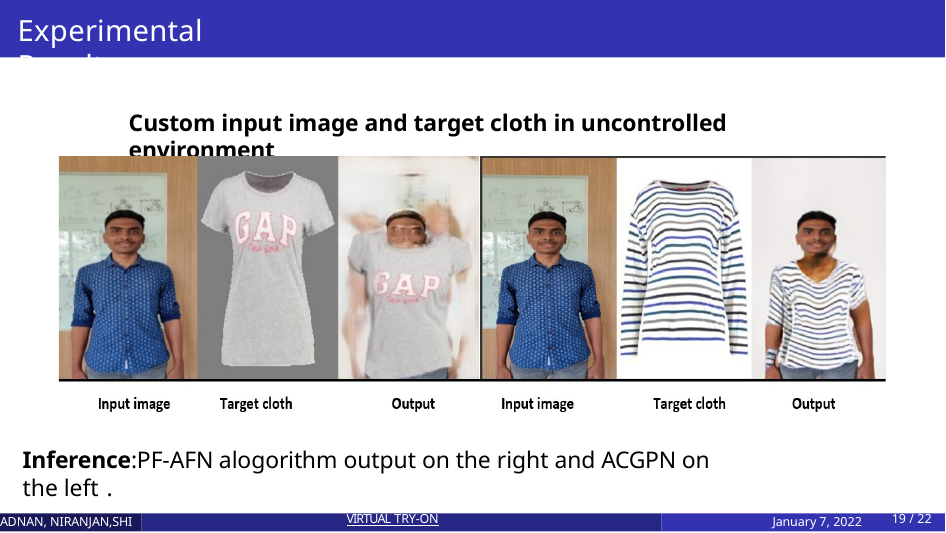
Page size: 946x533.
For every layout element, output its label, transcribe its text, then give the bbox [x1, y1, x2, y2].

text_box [0, 513, 946, 532]
text_box Custom input image and target cloth in uncontrolled environment [126, 106, 819, 156]
text_box Inference:PF-AFN alogorithm output on the right and ACGPN on the left . [20, 444, 750, 501]
text_box [58, 156, 886, 412]
text_box Experimental Results [15, 9, 276, 83]
